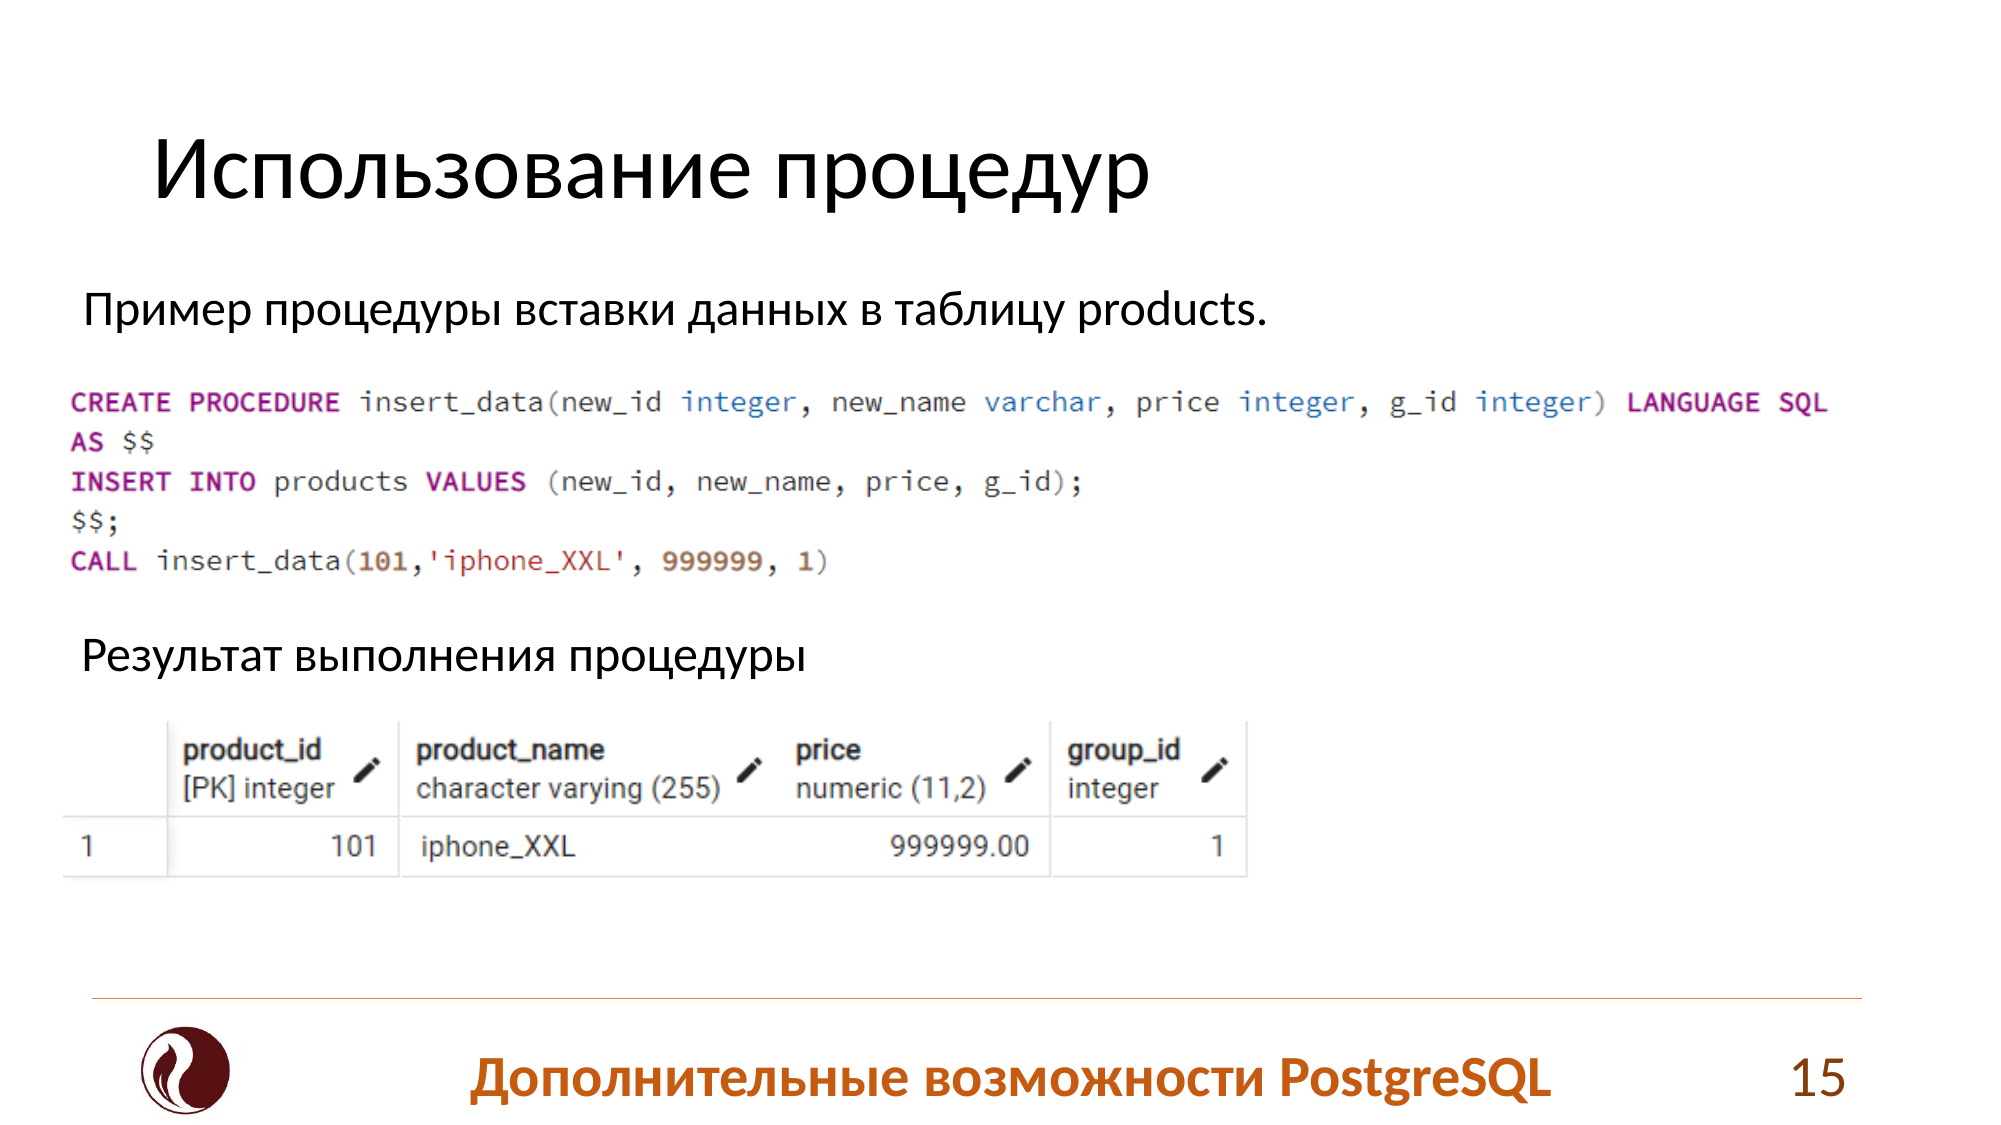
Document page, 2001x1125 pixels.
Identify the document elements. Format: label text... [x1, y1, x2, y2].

slide_number 15 [1412, 1042, 1863, 1103]
text_box Результат выполнения процедуры [66, 613, 823, 689]
title Использование процедур [137, 59, 1863, 278]
picture [62, 383, 1829, 583]
picture [62, 1016, 241, 1125]
footer Дополнительные возможности PostgreSQL [409, 1042, 1412, 1103]
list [63, 721, 1252, 882]
text_box Пример процедуры вставки данных в таблицу products. [68, 267, 1284, 343]
